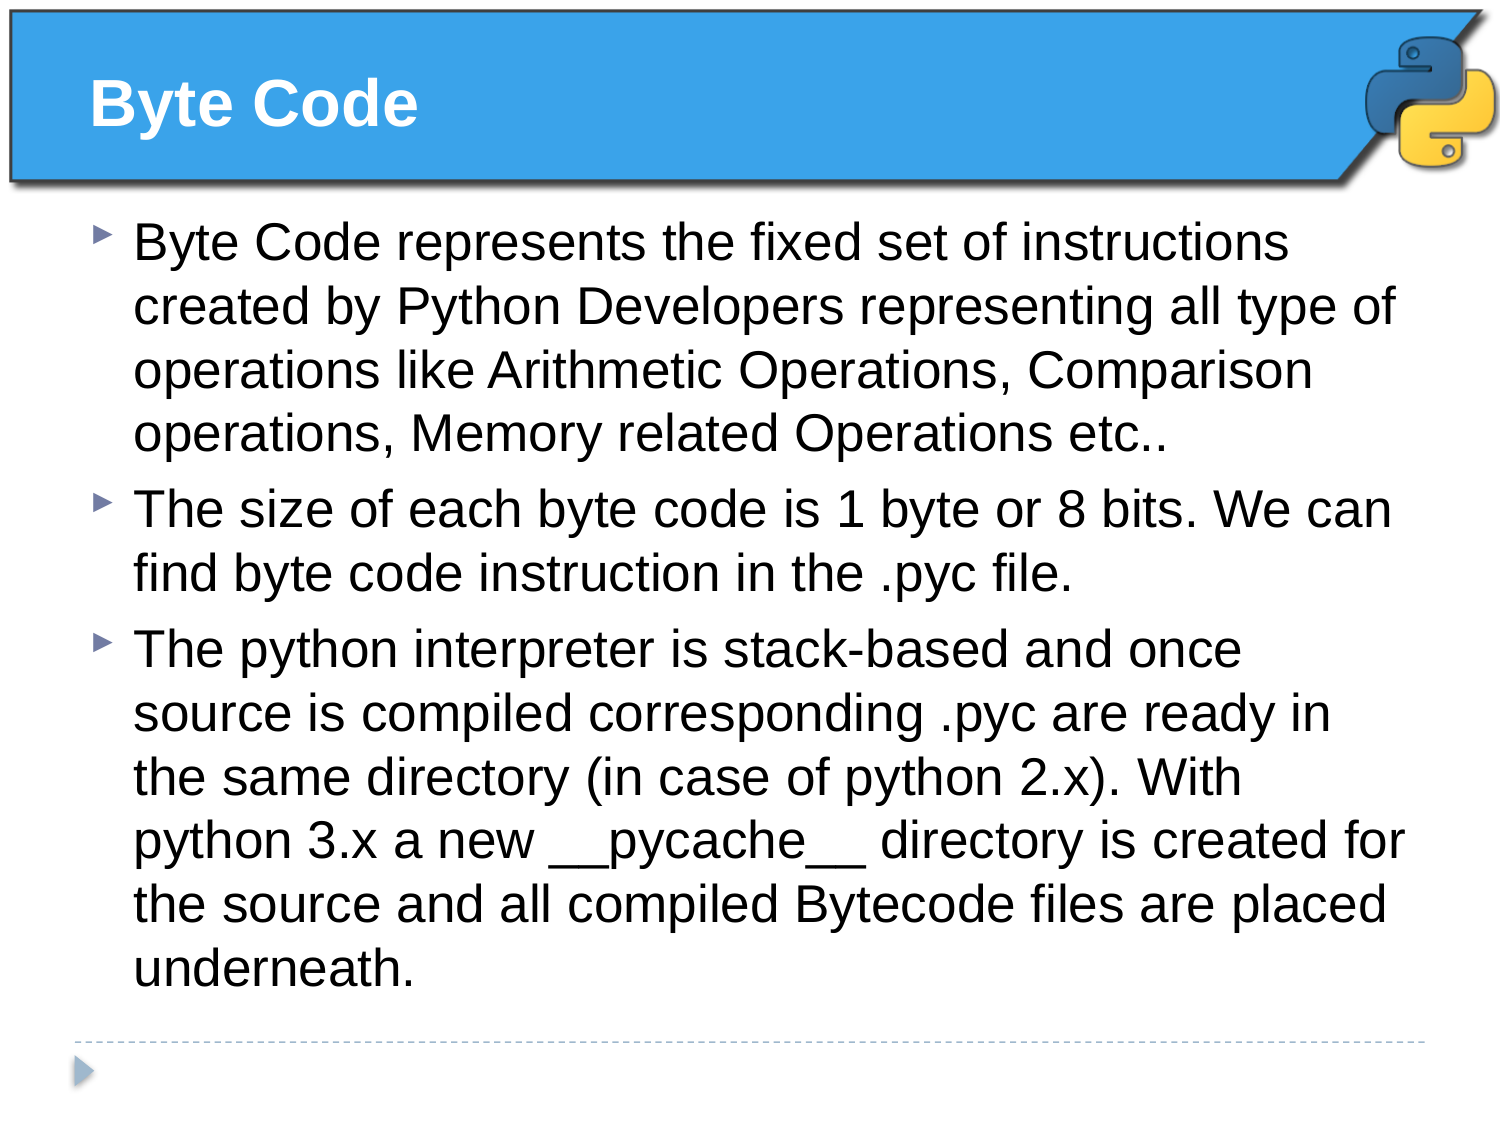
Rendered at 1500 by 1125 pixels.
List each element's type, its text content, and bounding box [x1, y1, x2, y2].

title Byte Code [75, 12, 1425, 188]
list Byte Code represents the fixed set of instructions created by Python Developers representing all type of operations like Arithmetic Operations, Comparison operations, Memory related Operations etc.. The size of each byte code is 1 byte or 8 bits. We can find byte code instruction in the .pyc file. The python interpreter is stack-based and once source is compiled corresponding .pyc are ready in the same directory (in case of python 2.x). With python 3.x a new __pycache__ directory is created for the source and all compiled Bytecode files are placed underneath. [75, 200, 1425, 1010]
picture [0, 0, 1500, 198]
